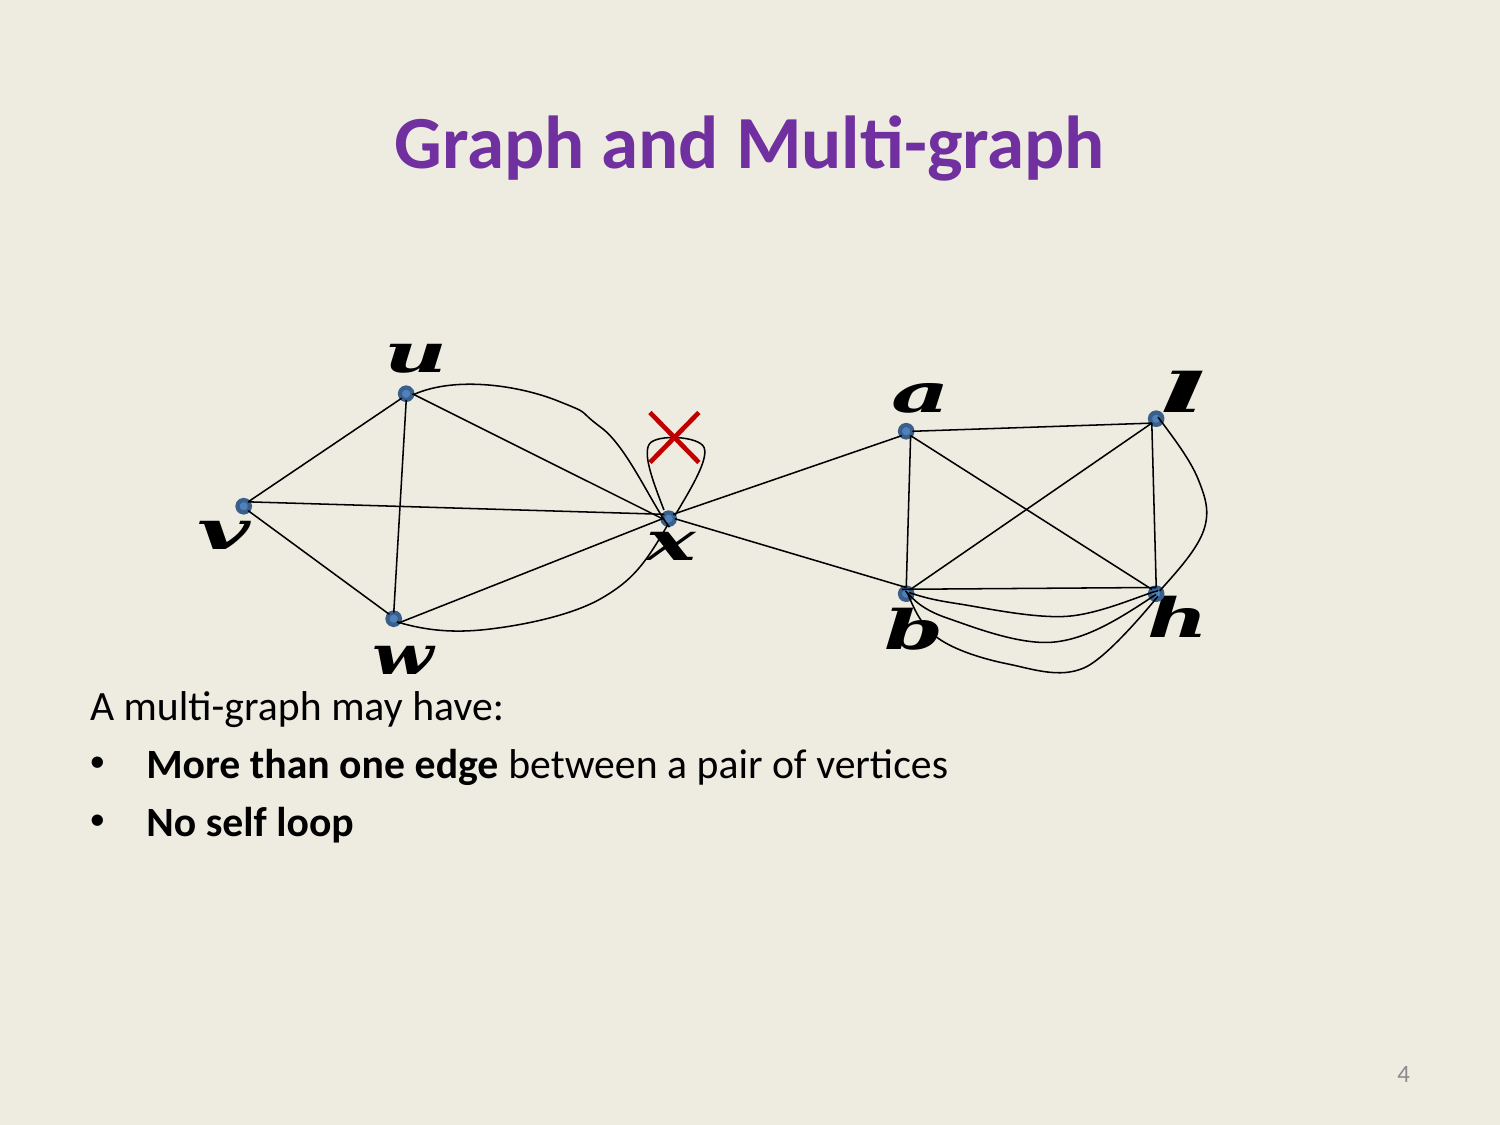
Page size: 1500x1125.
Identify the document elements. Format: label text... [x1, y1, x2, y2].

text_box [905, 590, 1159, 673]
list A multi-graph may have: More than one edge between a pair of vertices No self loop [75, 262, 1425, 1005]
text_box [237, 387, 1163, 626]
slide_number 4 [1074, 1042, 1425, 1103]
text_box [196, 324, 1213, 688]
title Graph and Multi-graph [75, 45, 1425, 233]
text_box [649, 412, 700, 463]
